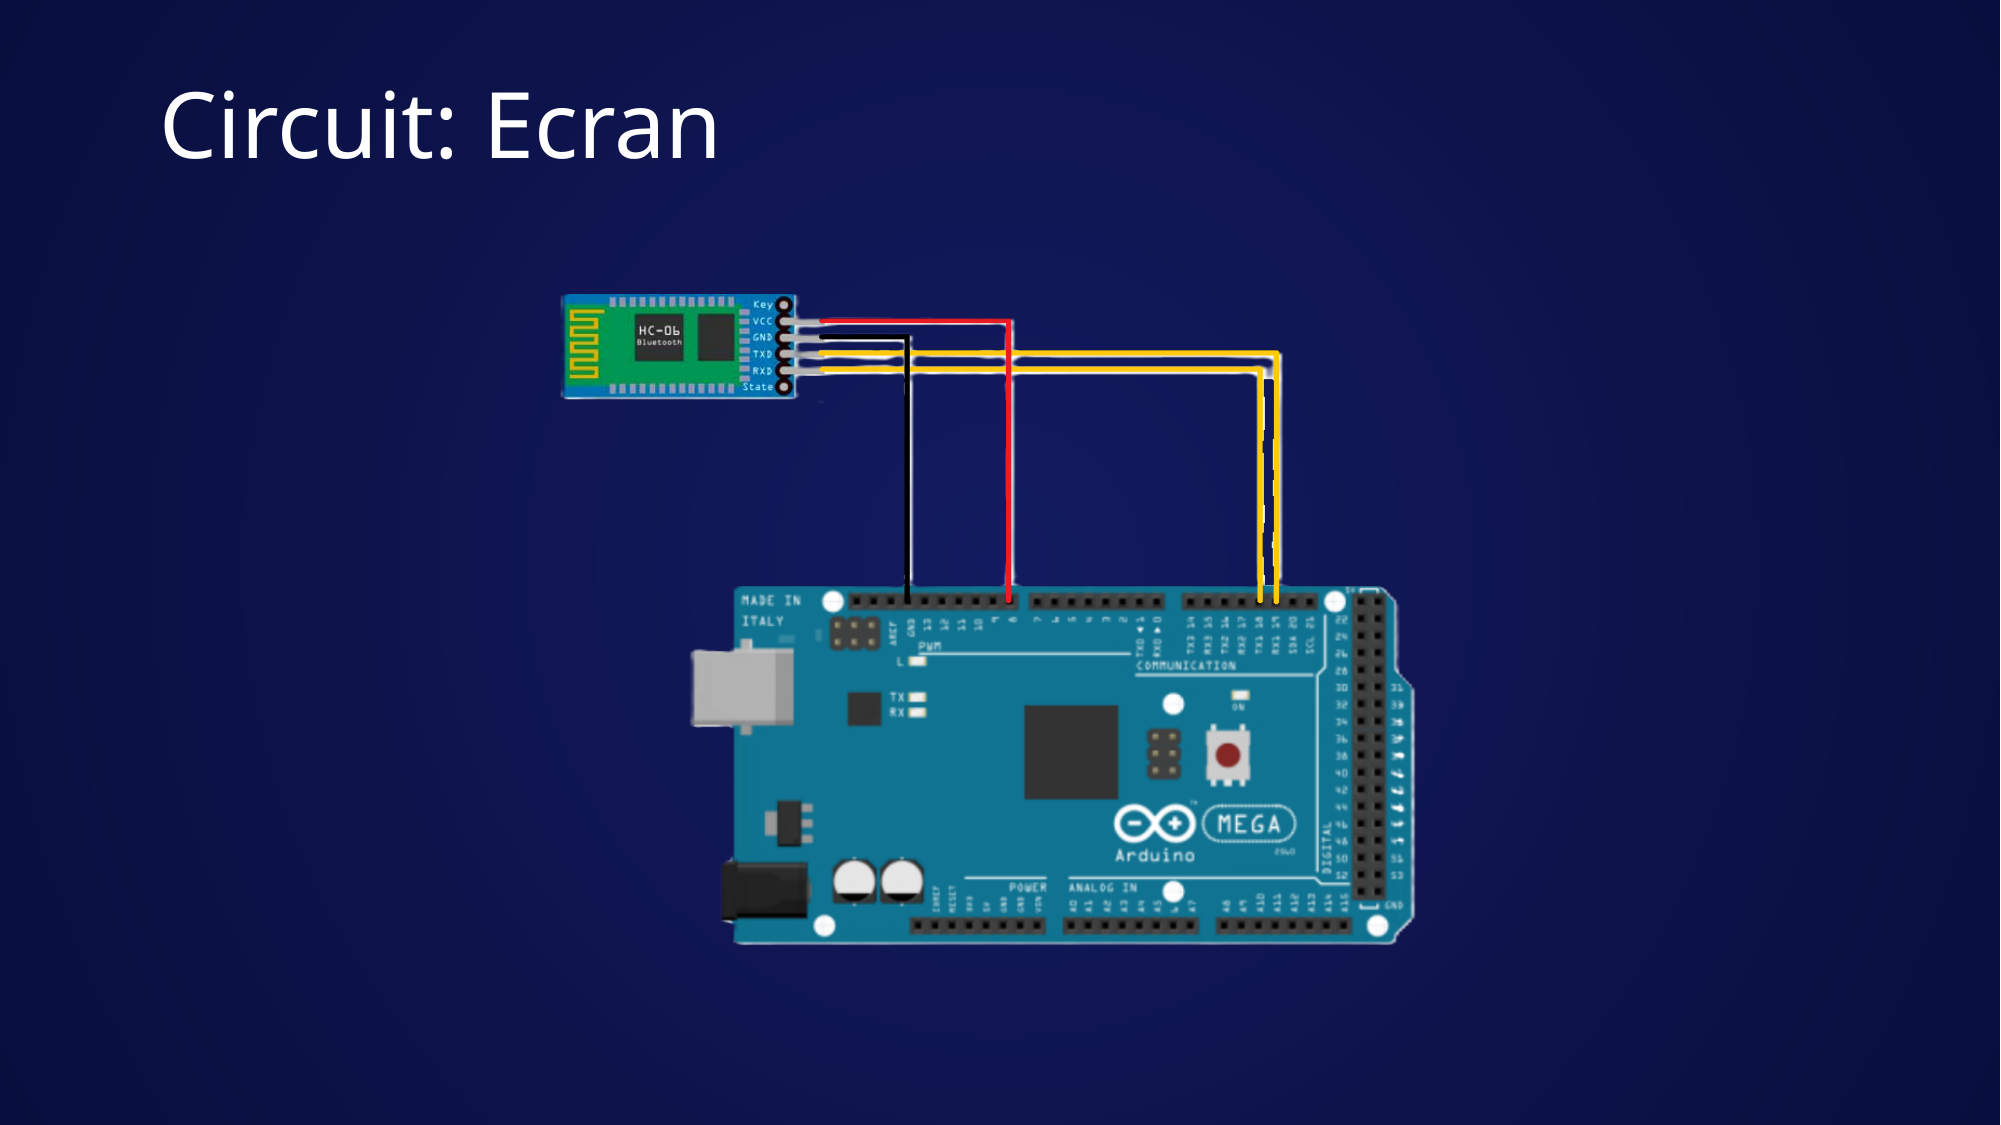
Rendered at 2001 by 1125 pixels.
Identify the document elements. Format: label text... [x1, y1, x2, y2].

picture [0, 0, 2000, 1125]
title Circuit: Ecran [140, 47, 1233, 336]
